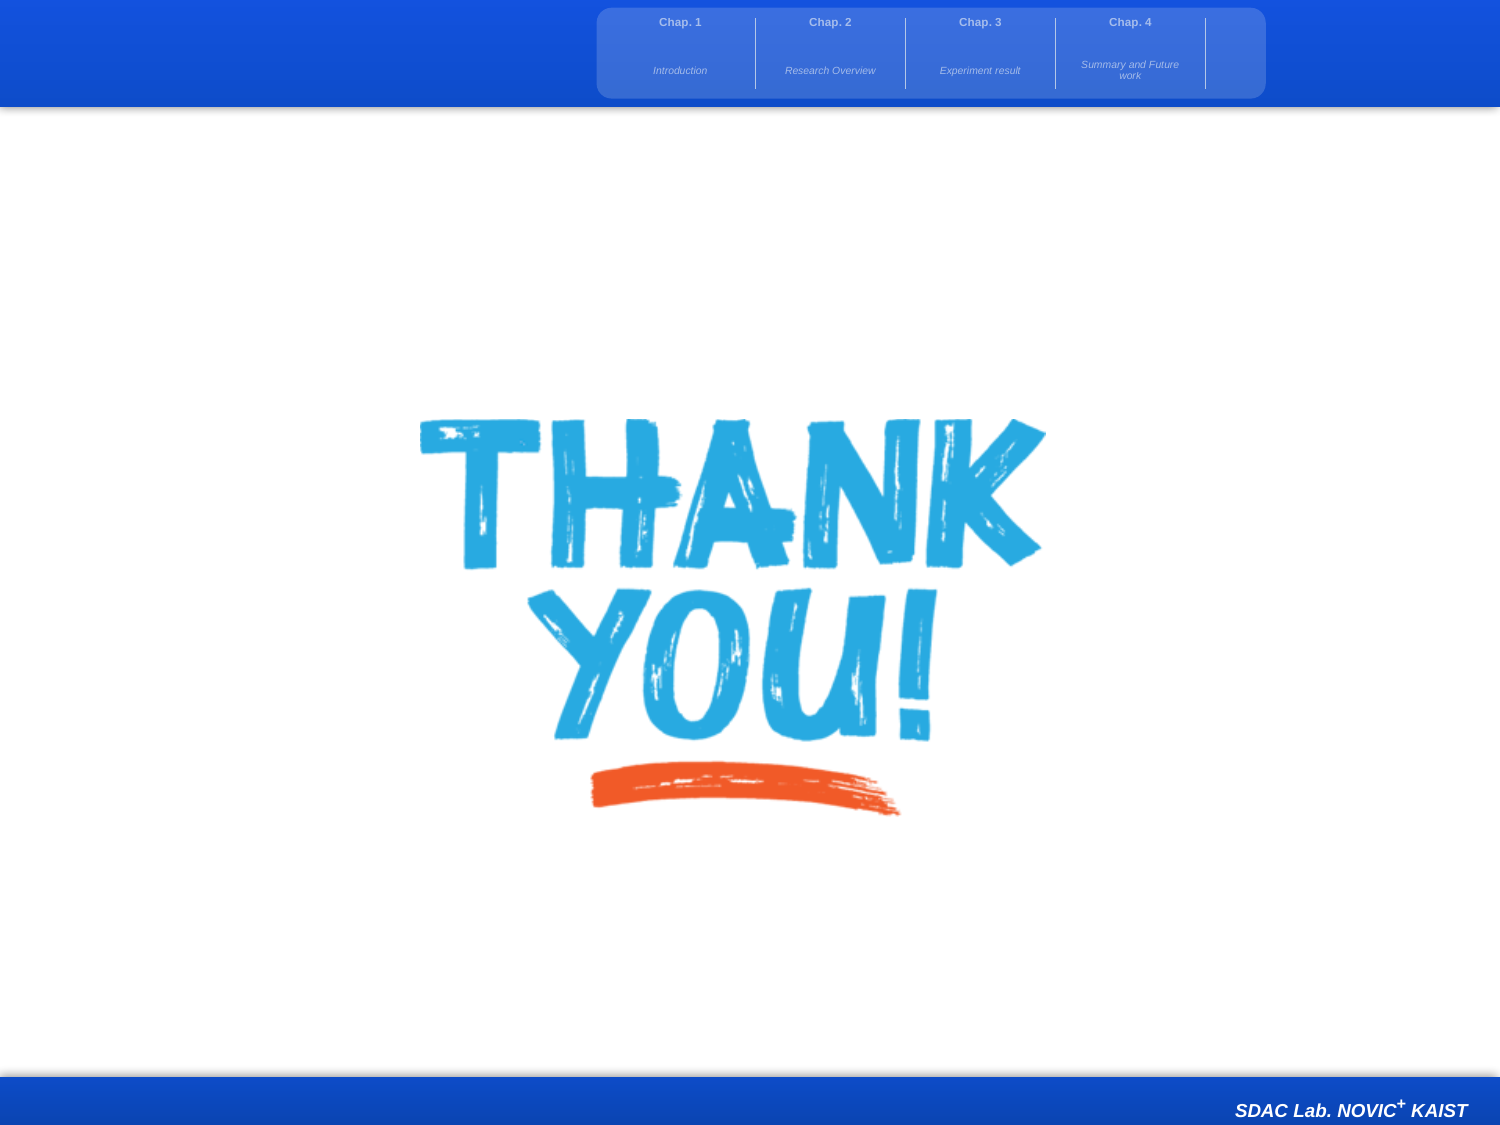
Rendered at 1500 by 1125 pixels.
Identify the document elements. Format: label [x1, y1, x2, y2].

picture [420, 419, 1046, 817]
